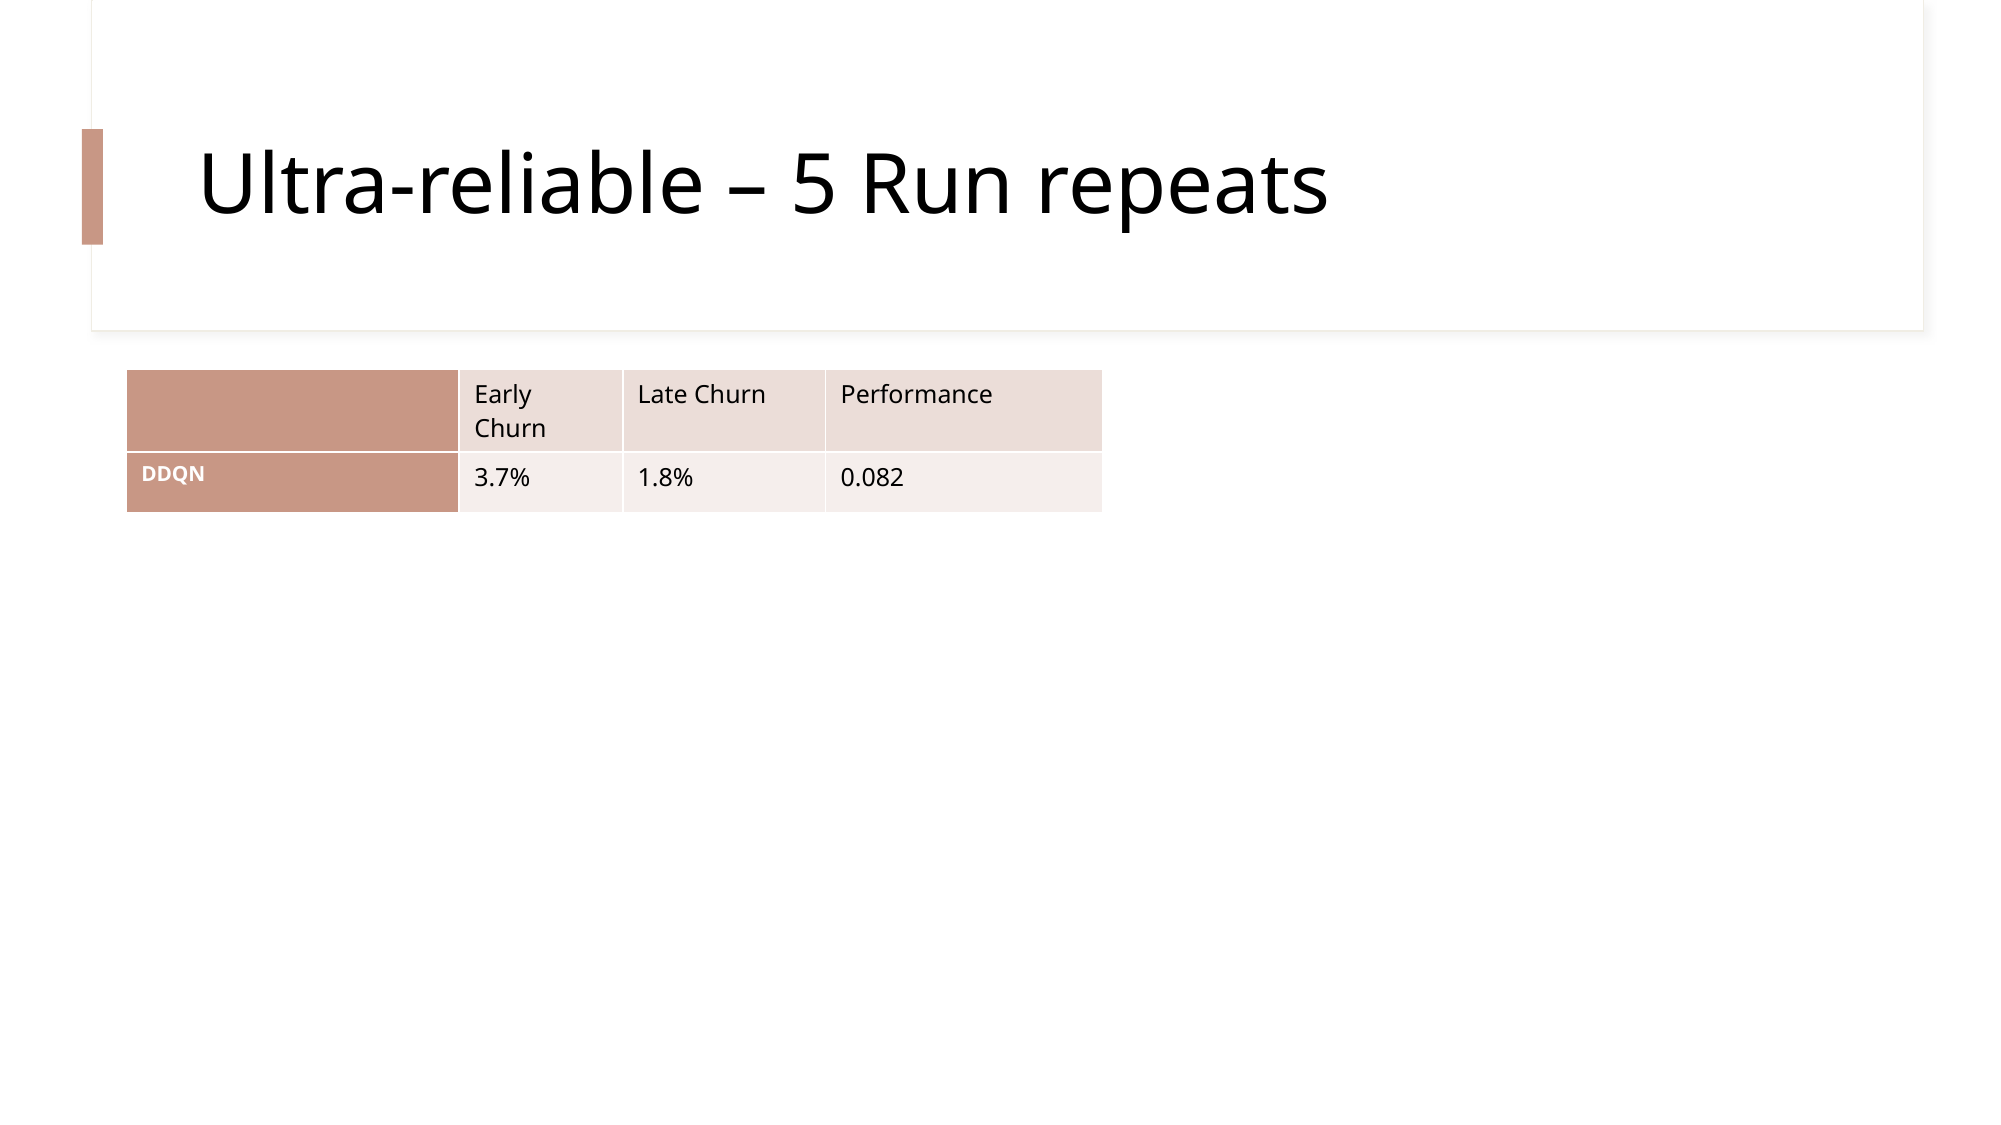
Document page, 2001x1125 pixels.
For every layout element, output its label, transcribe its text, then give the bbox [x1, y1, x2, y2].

table_header Early Churn [460, 370, 622, 451]
table_header Performance [826, 370, 1102, 451]
table_header [127, 370, 458, 451]
table_cell DDQN [127, 453, 458, 512]
title Ultra-reliable – 5 Run repeats [183, 90, 1851, 284]
table_header Late Churn [624, 370, 825, 451]
table_cell 0.082 [826, 453, 1102, 512]
table_cell 1.8% [624, 453, 825, 512]
table_cell 3.7% [460, 453, 622, 512]
